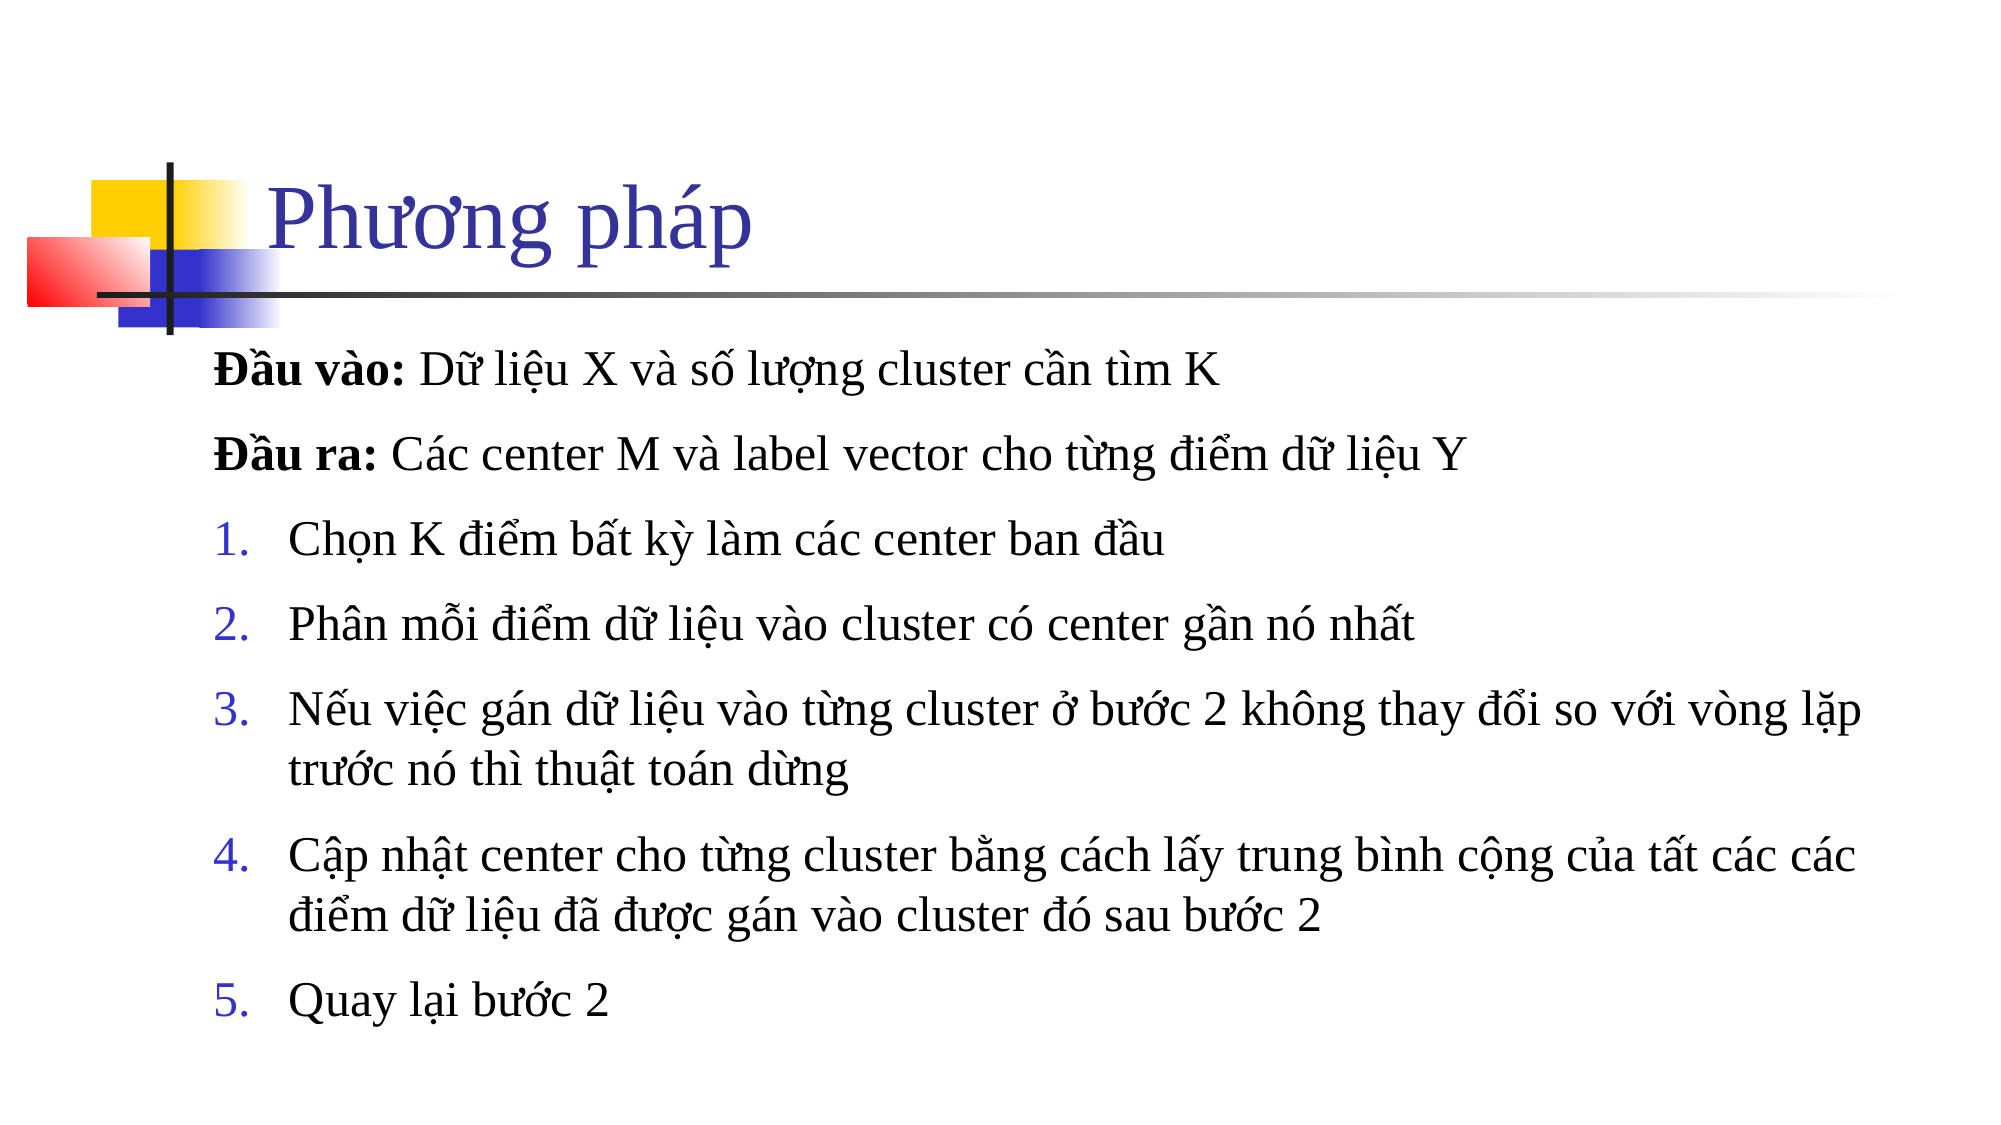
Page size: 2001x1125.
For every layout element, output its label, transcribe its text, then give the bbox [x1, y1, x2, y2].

title Phương pháp [251, 34, 1956, 275]
list Đầu vào: Dữ liệu X và số lượng cluster cần tìm K Đầu ra: Các center M và label vector cho từng điểm dữ liệu Y Chọn K điểm bất kỳ làm các center ban đầu Phân mỗi điểm dữ liệu vào cluster có center gần nó nhất Nếu việc gán dữ liệu vào từng cluster ở bước 2 không thay đổi so với vòng lặp trước nó thì thuật toán dừng Cập nhật center cho từng cluster bằng cách lấy trung bình cộng của tất các các điểm dữ liệu đã được gán vào cluster đó sau bước 2 Quay lại bước 2 [191, 328, 1891, 1003]
